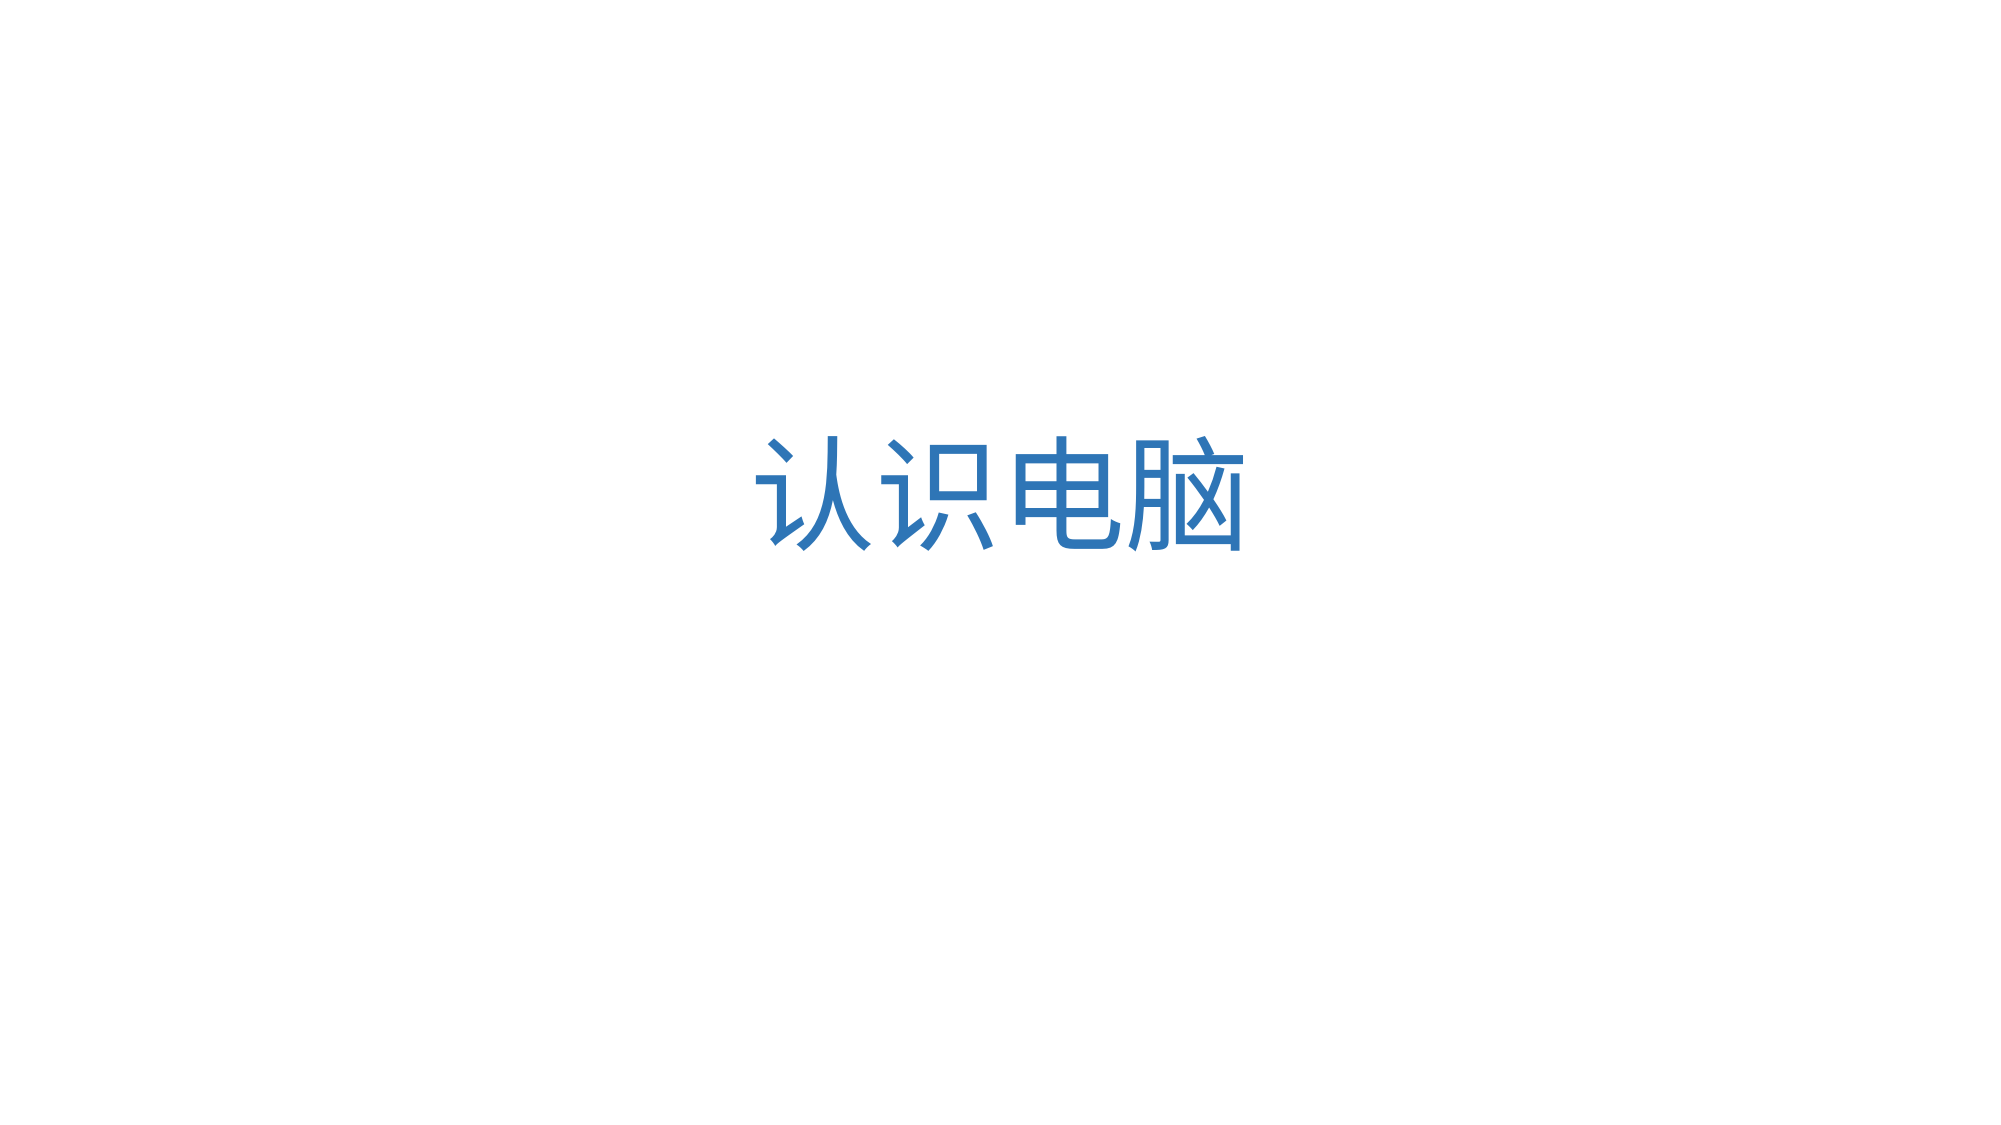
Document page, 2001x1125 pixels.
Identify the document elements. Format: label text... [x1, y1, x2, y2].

title 认识电脑 [249, 184, 1750, 576]
